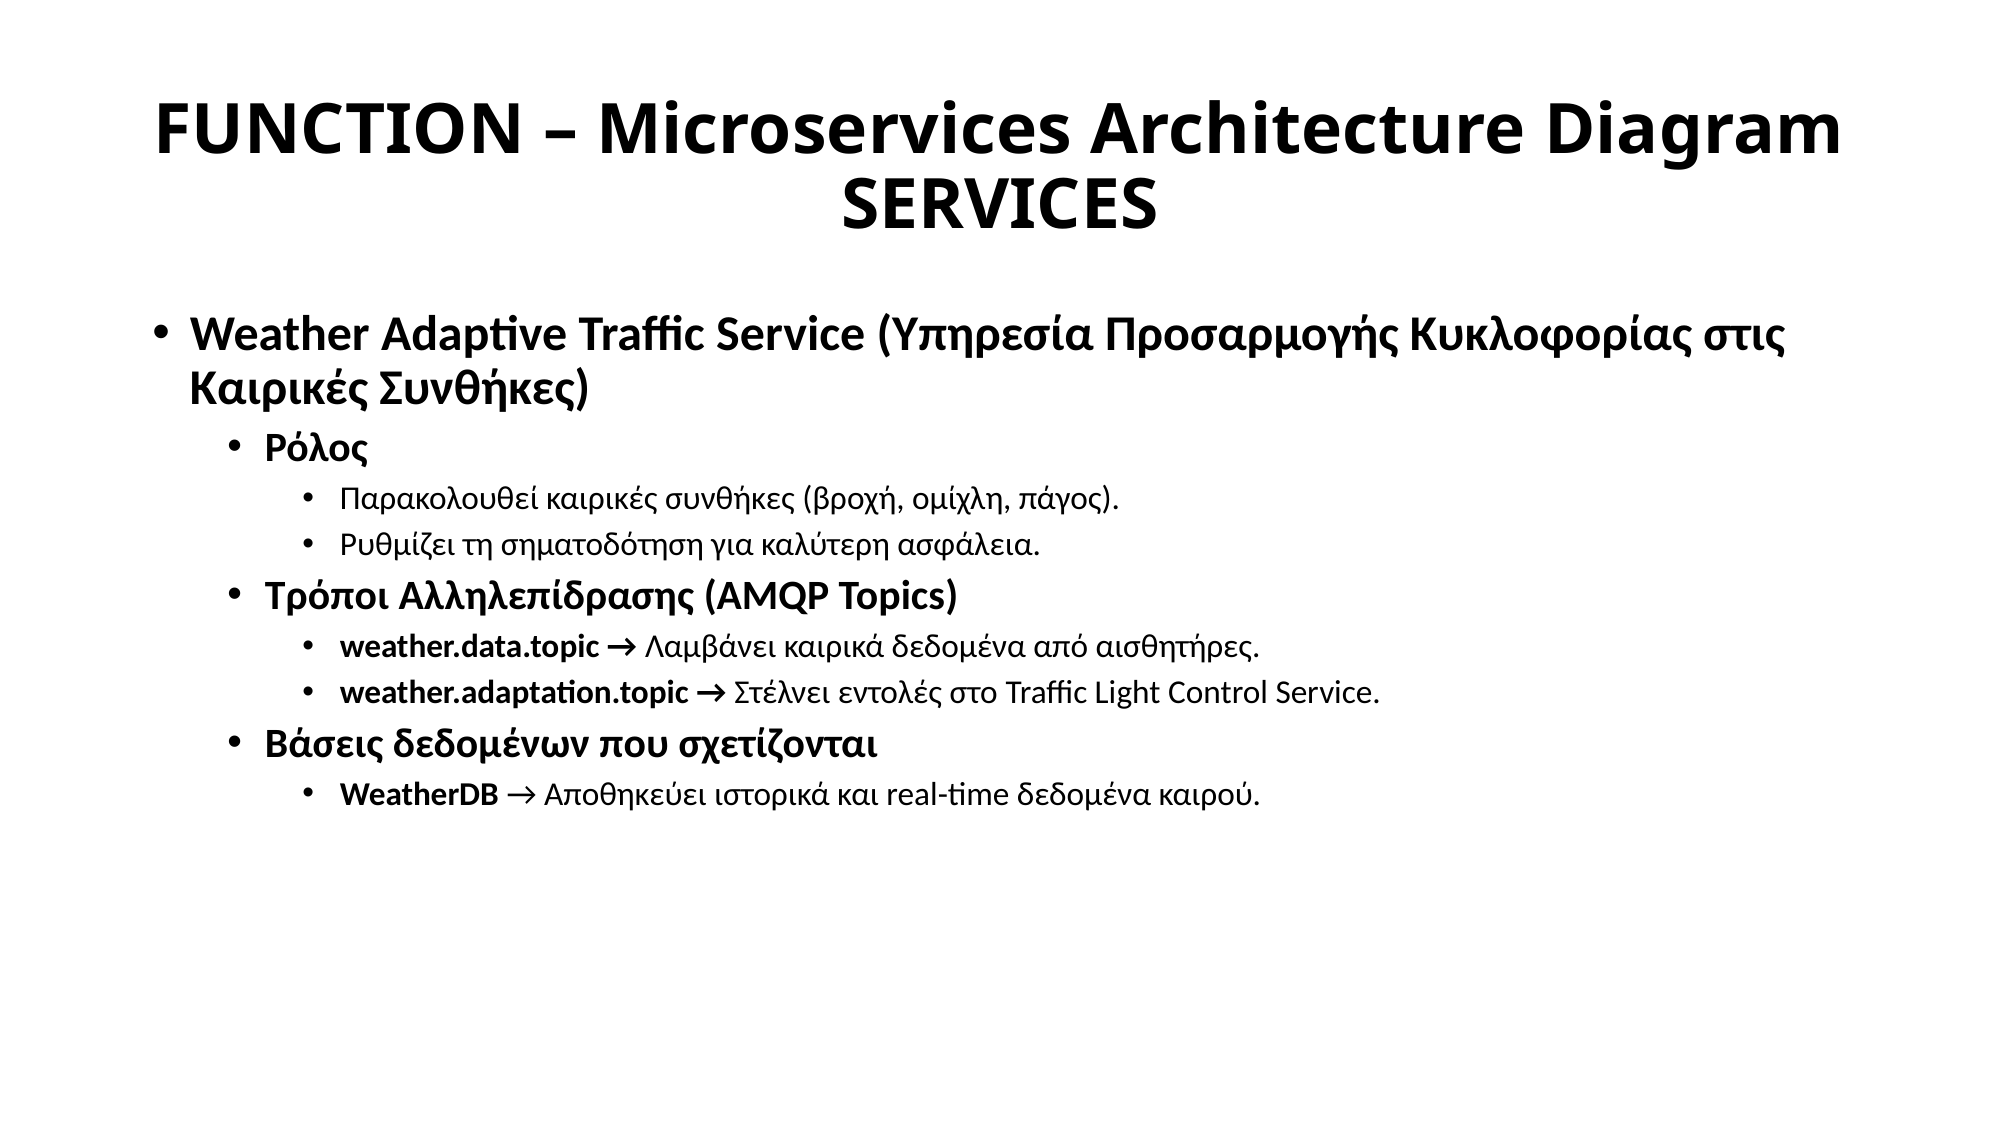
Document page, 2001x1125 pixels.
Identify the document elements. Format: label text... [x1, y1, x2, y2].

list Weather Adaptive Traffic Service (Υπηρεσία Προσαρμογής Κυκλοφορίας στις Καιρικές Συνθήκες) Ρόλος Παρακολουθεί καιρικές συνθήκες (βροχή, ομίχλη, πάγος). Ρυθμίζει τη σηματοδότηση για καλύτερη ασφάλεια. Τρόποι Αλληλεπίδρασης (AMQP Topics) weather.data.topic → Λαμβάνει καιρικά δεδομένα από αισθητήρες. weather.adaptation.topic → Στέλνει εντολές στο Traffic Light Control Service. Βάσεις δεδομένων που σχετίζονται WeatherDB → Αποθηκεύει ιστορικά και real-time δεδομένα καιρού. [137, 299, 1863, 1053]
title FUNCTION – Microservices Architecture Diagram SERVICES [137, 59, 1863, 278]
